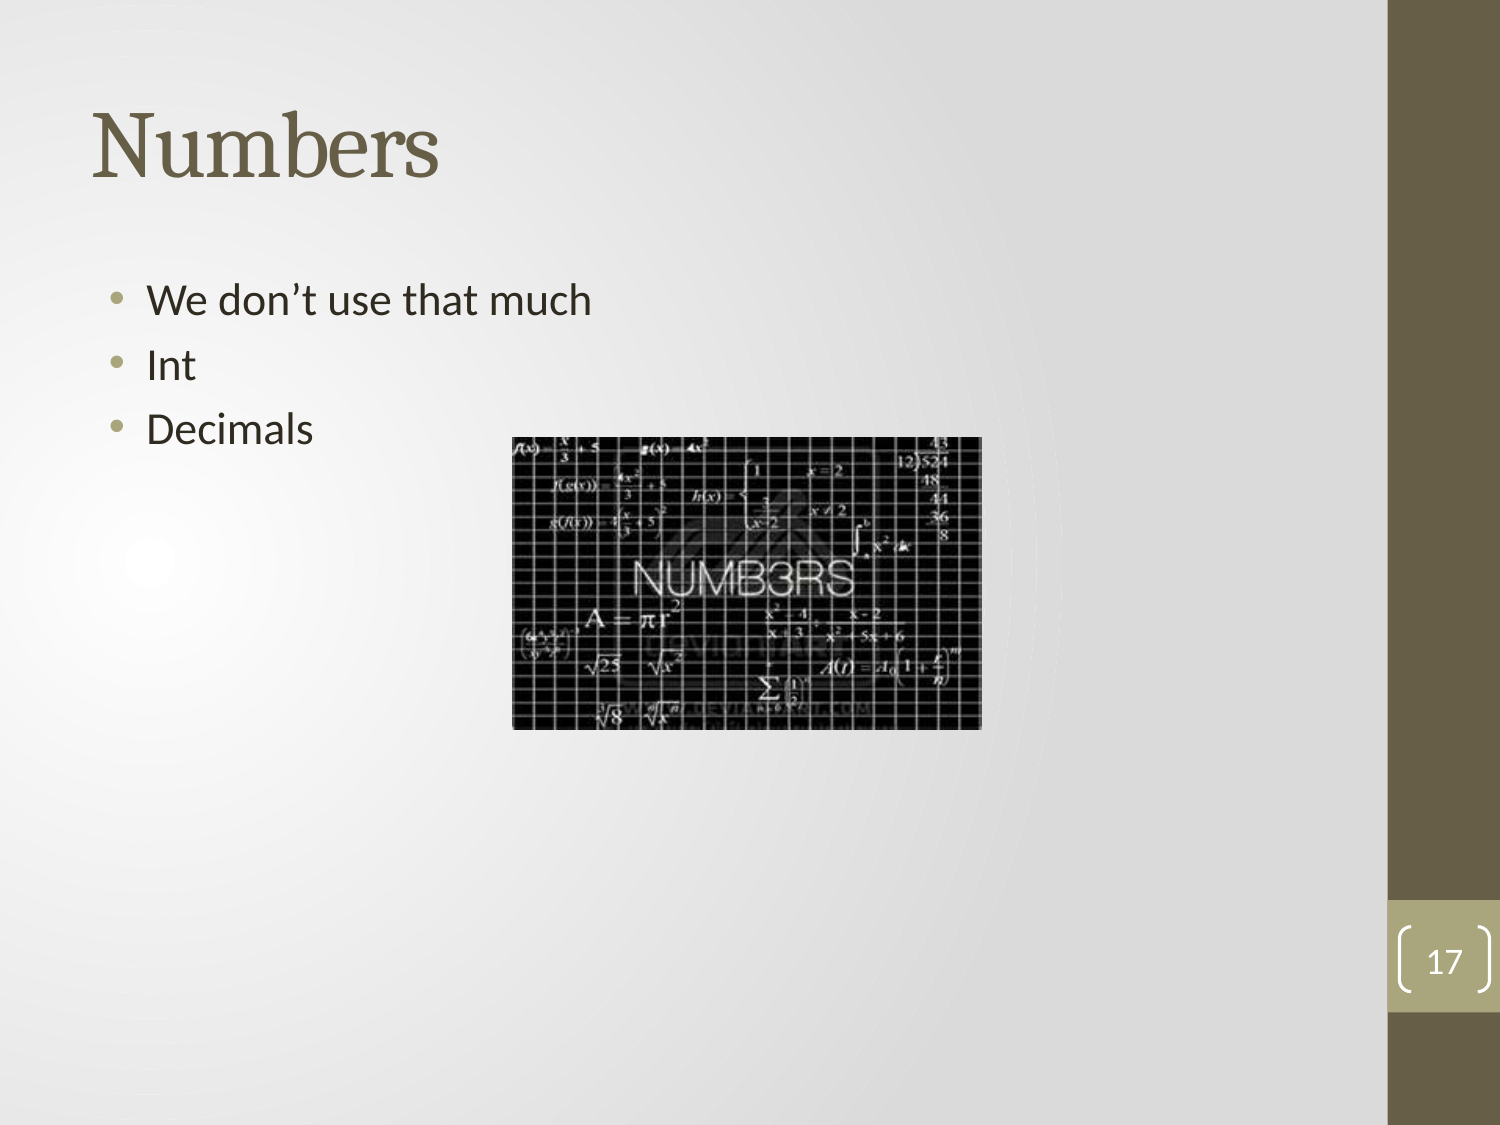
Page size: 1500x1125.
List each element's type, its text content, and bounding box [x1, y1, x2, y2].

list We don’t use that much Int Decimals [75, 262, 1325, 1050]
title Numbers [75, 45, 1325, 233]
slide_number 17 [1397, 925, 1492, 994]
picture [511, 436, 982, 731]
